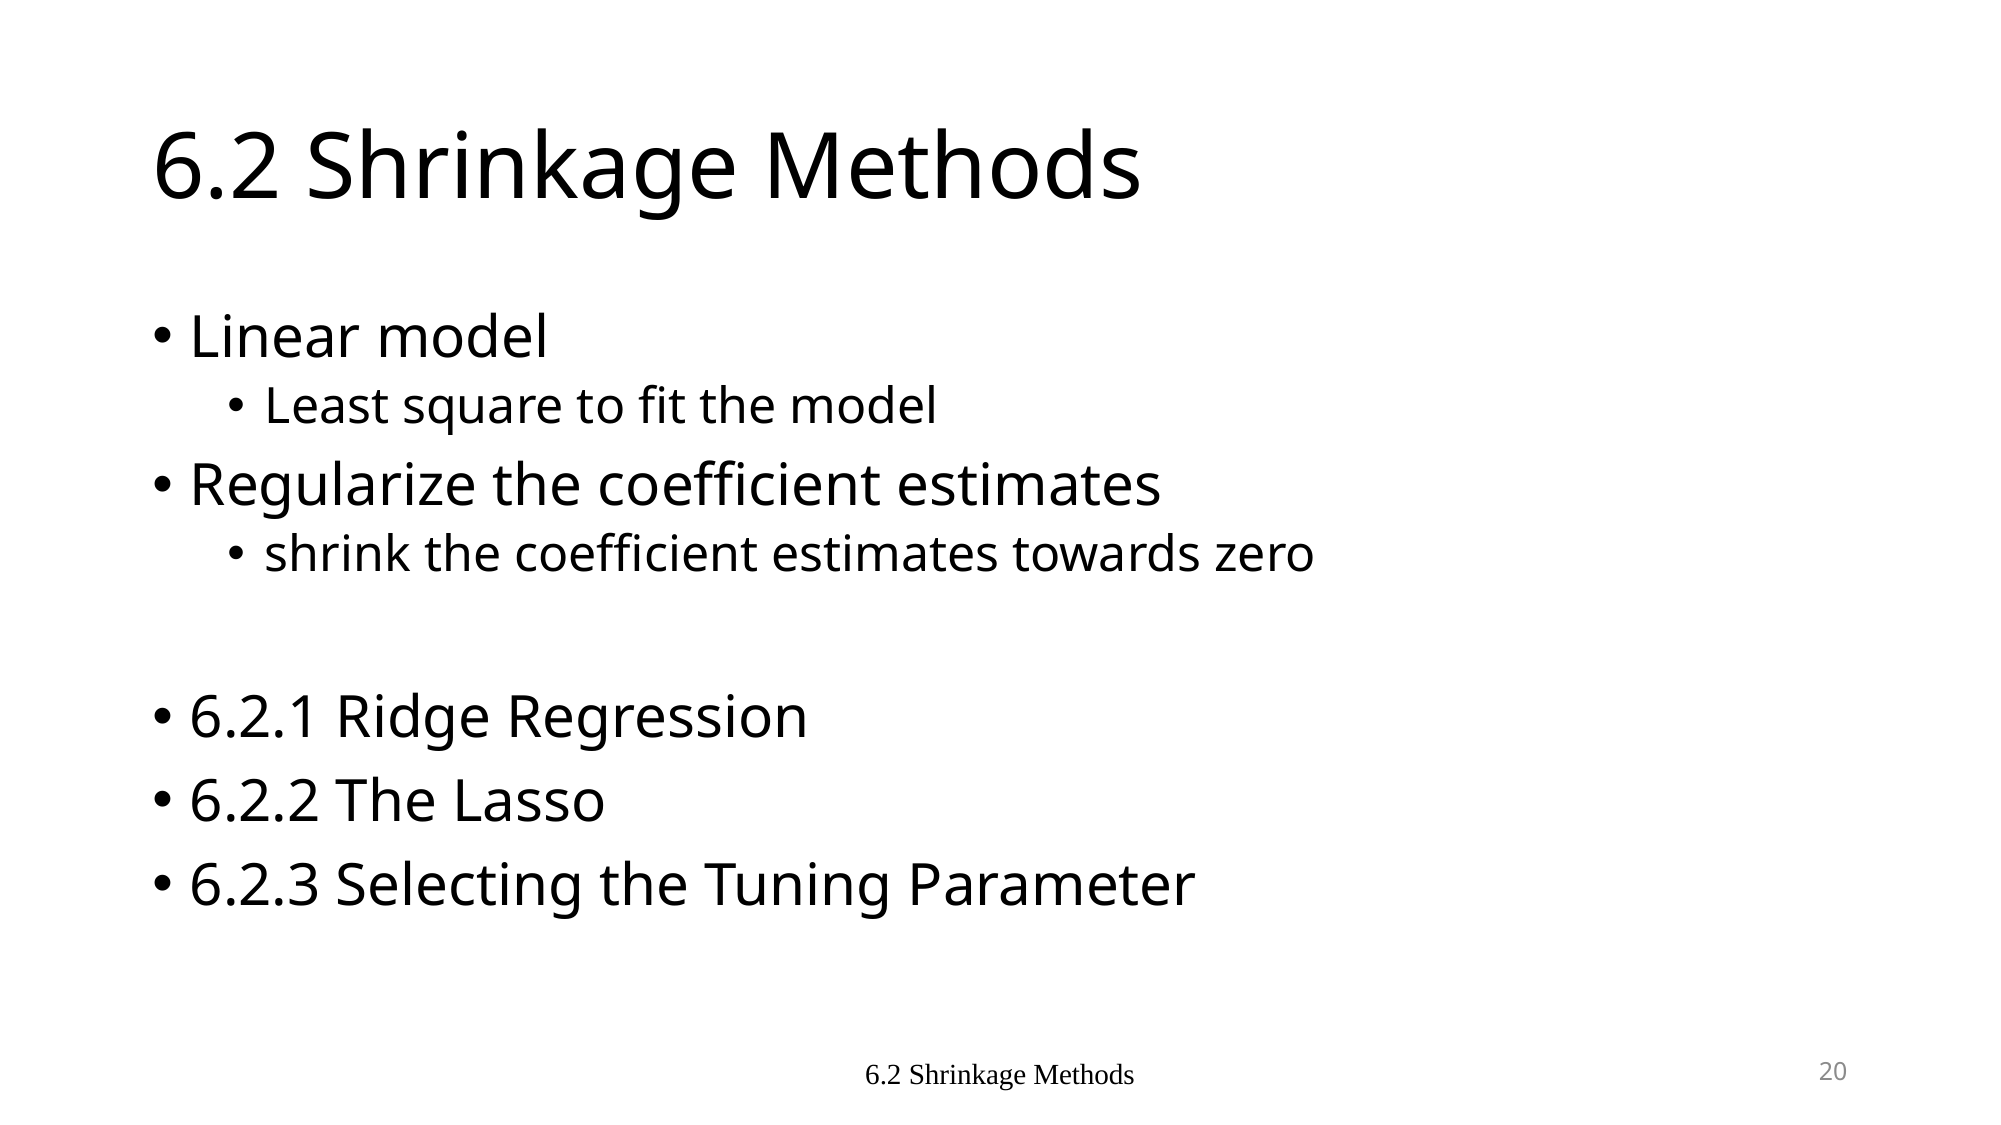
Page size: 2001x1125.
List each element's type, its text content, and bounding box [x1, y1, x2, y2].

list Linear model Least square to fit the model Regularize the coefficient estimates shrink the coefficient estimates towards zero 6.2.1 Ridge Regression 6.2.2 The Lasso 6.2.3 Selecting the Tuning Parameter [137, 299, 1863, 1014]
footer 6.2 Shrinkage Methods [662, 1042, 1338, 1103]
slide_number 20 [1412, 1042, 1863, 1103]
title 6.2 Shrinkage Methods [137, 59, 1863, 278]
